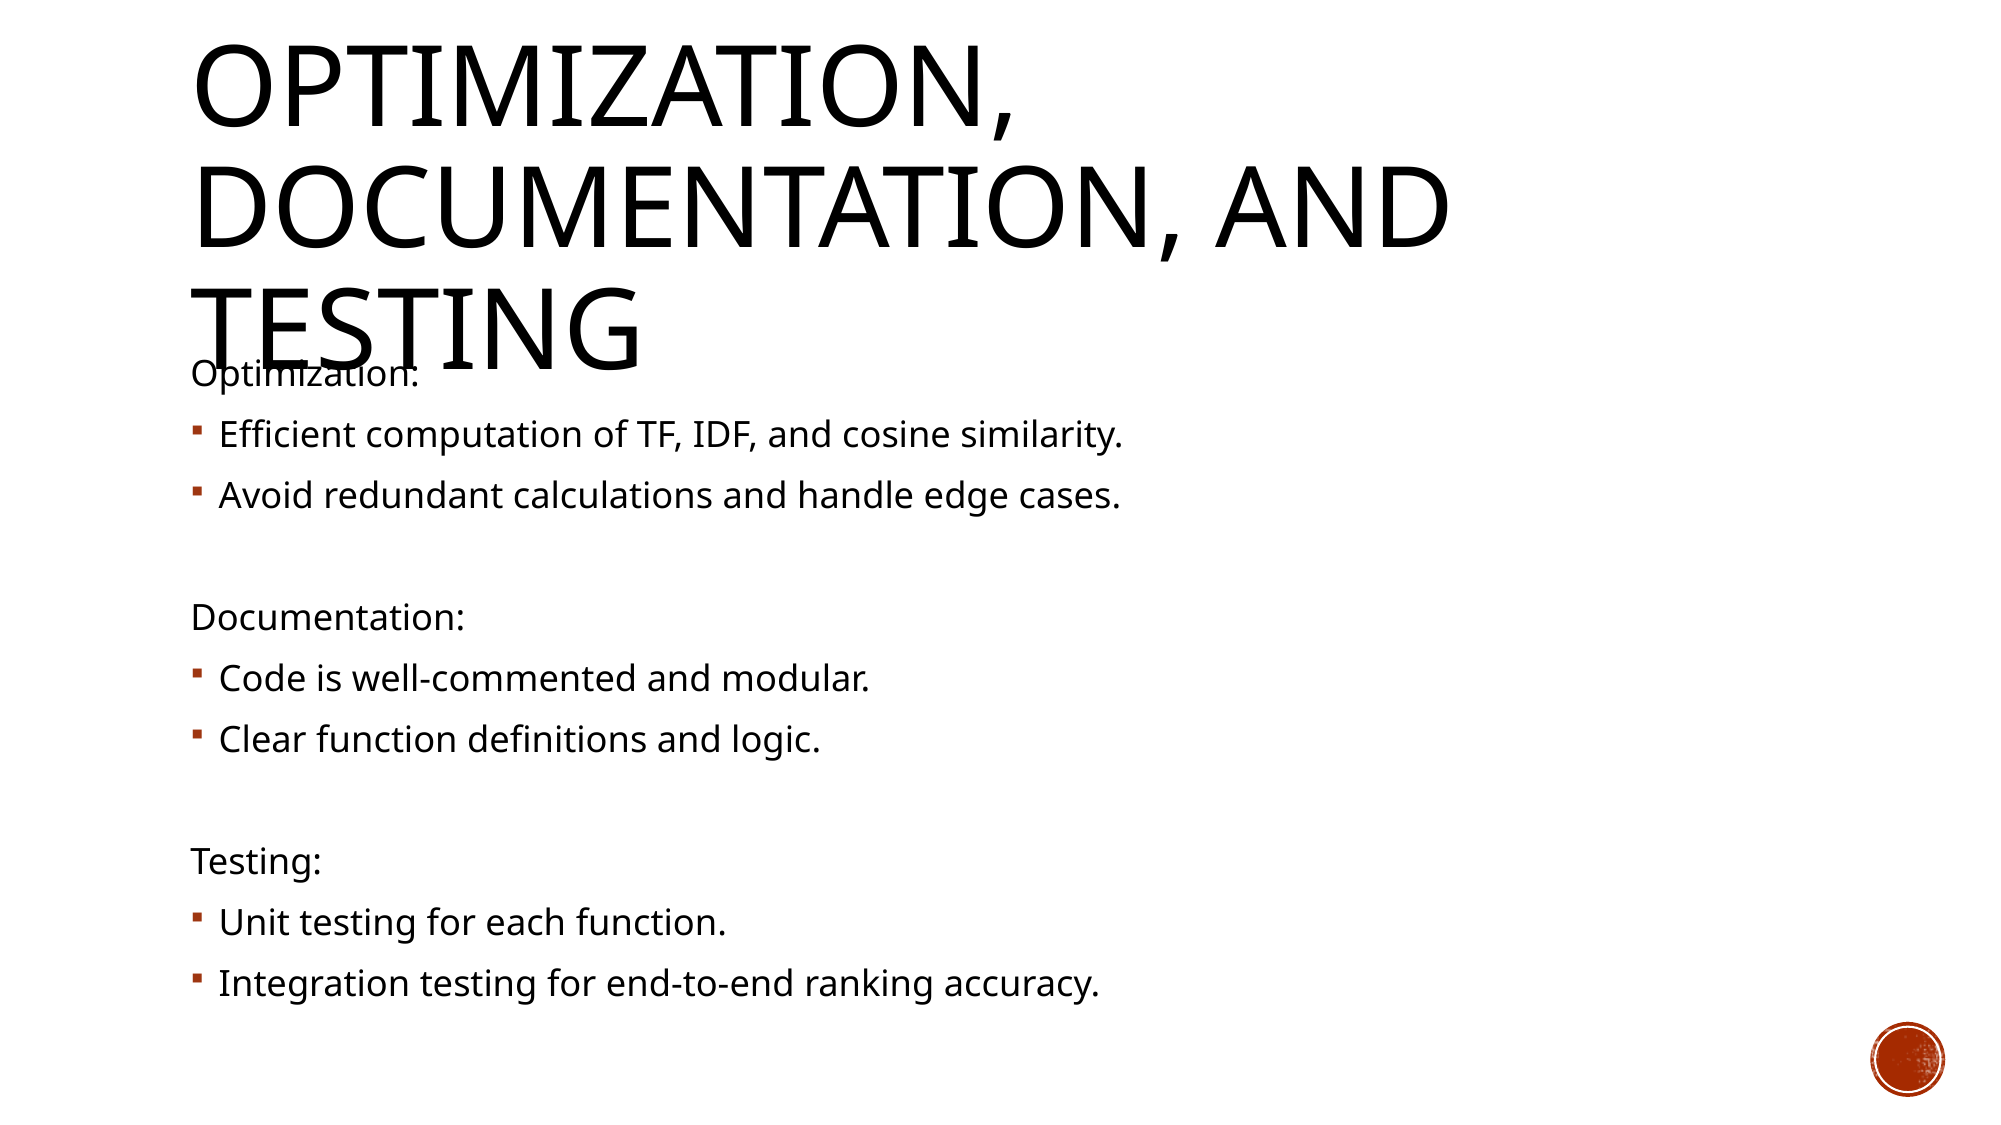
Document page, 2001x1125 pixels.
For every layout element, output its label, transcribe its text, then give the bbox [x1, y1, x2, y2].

list Optimization: Efficient computation of TF, IDF, and cosine similarity. Avoid redundant calculations and handle edge cases. Documentation: Code is well-commented and modular. Clear function definitions and logic. Testing: Unit testing for each function. Integration testing for end-to-end ranking accuracy. [175, 348, 1826, 1013]
title Optimization, Documentation, and Testing [175, 79, 1826, 344]
